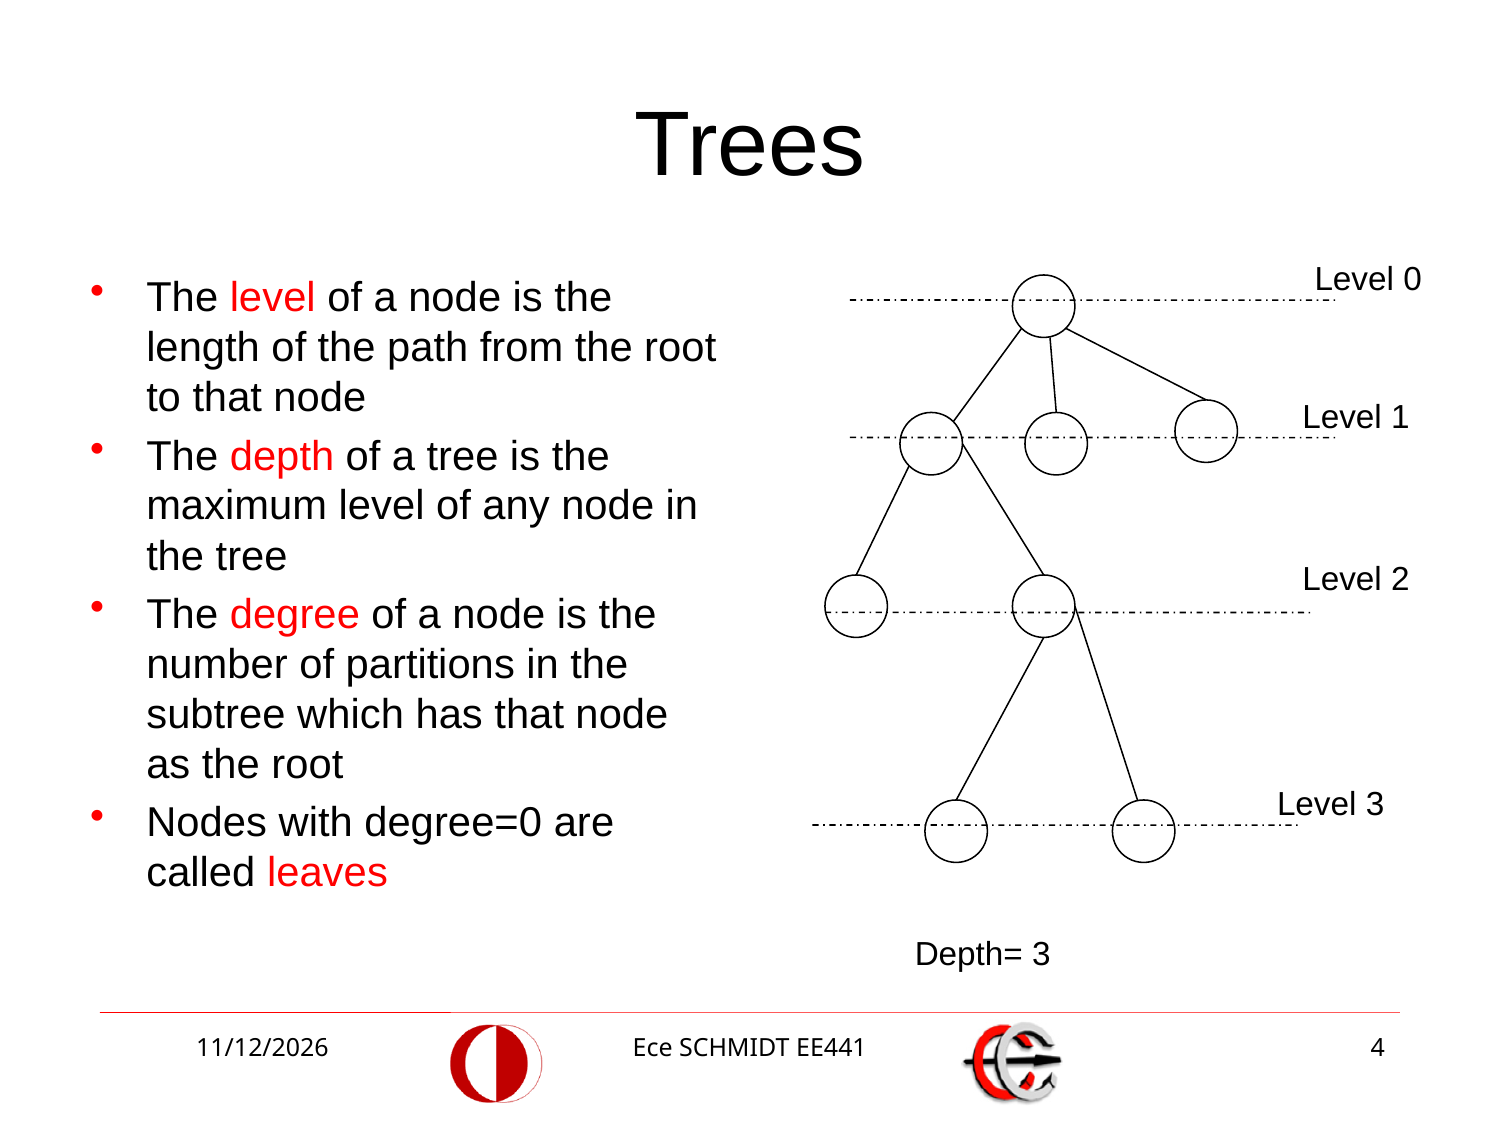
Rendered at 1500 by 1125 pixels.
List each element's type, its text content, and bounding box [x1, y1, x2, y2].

slide_number 4 [1074, 1024, 1400, 1103]
text_box Level 2 [1287, 549, 1425, 605]
text_box [899, 412, 963, 475]
text_box [1174, 400, 1238, 463]
text_box [1012, 274, 1075, 338]
text_box Level 1 [1287, 387, 1425, 443]
text_box [924, 800, 988, 863]
title Trees [75, 45, 1425, 233]
text_box Level 0 [1299, 249, 1438, 305]
text_box Depth= 3 [900, 924, 1075, 980]
picture [448, 1023, 543, 1103]
text_box The level of a node is the length of the path from the root to that node The depth of a tree is the maximum level of any node in the tree The degree of a node is the number of partitions in the subtree which has that node as the root Nodes with degree=0 are called leaves [74, 262, 738, 1006]
text_box [1012, 575, 1075, 638]
text_box [824, 575, 888, 638]
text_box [855, 465, 910, 576]
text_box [1065, 328, 1207, 401]
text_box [955, 637, 1044, 801]
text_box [962, 443, 1044, 576]
text_box [1025, 412, 1088, 475]
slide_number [99, 1024, 425, 1103]
text_box Level 3 [1262, 774, 1400, 830]
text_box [1049, 337, 1057, 413]
picture [950, 1019, 1068, 1106]
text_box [1074, 605, 1138, 801]
text_box [1112, 799, 1175, 863]
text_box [953, 328, 1022, 422]
footer Ece SCHMIDT EE441 [512, 1024, 988, 1103]
